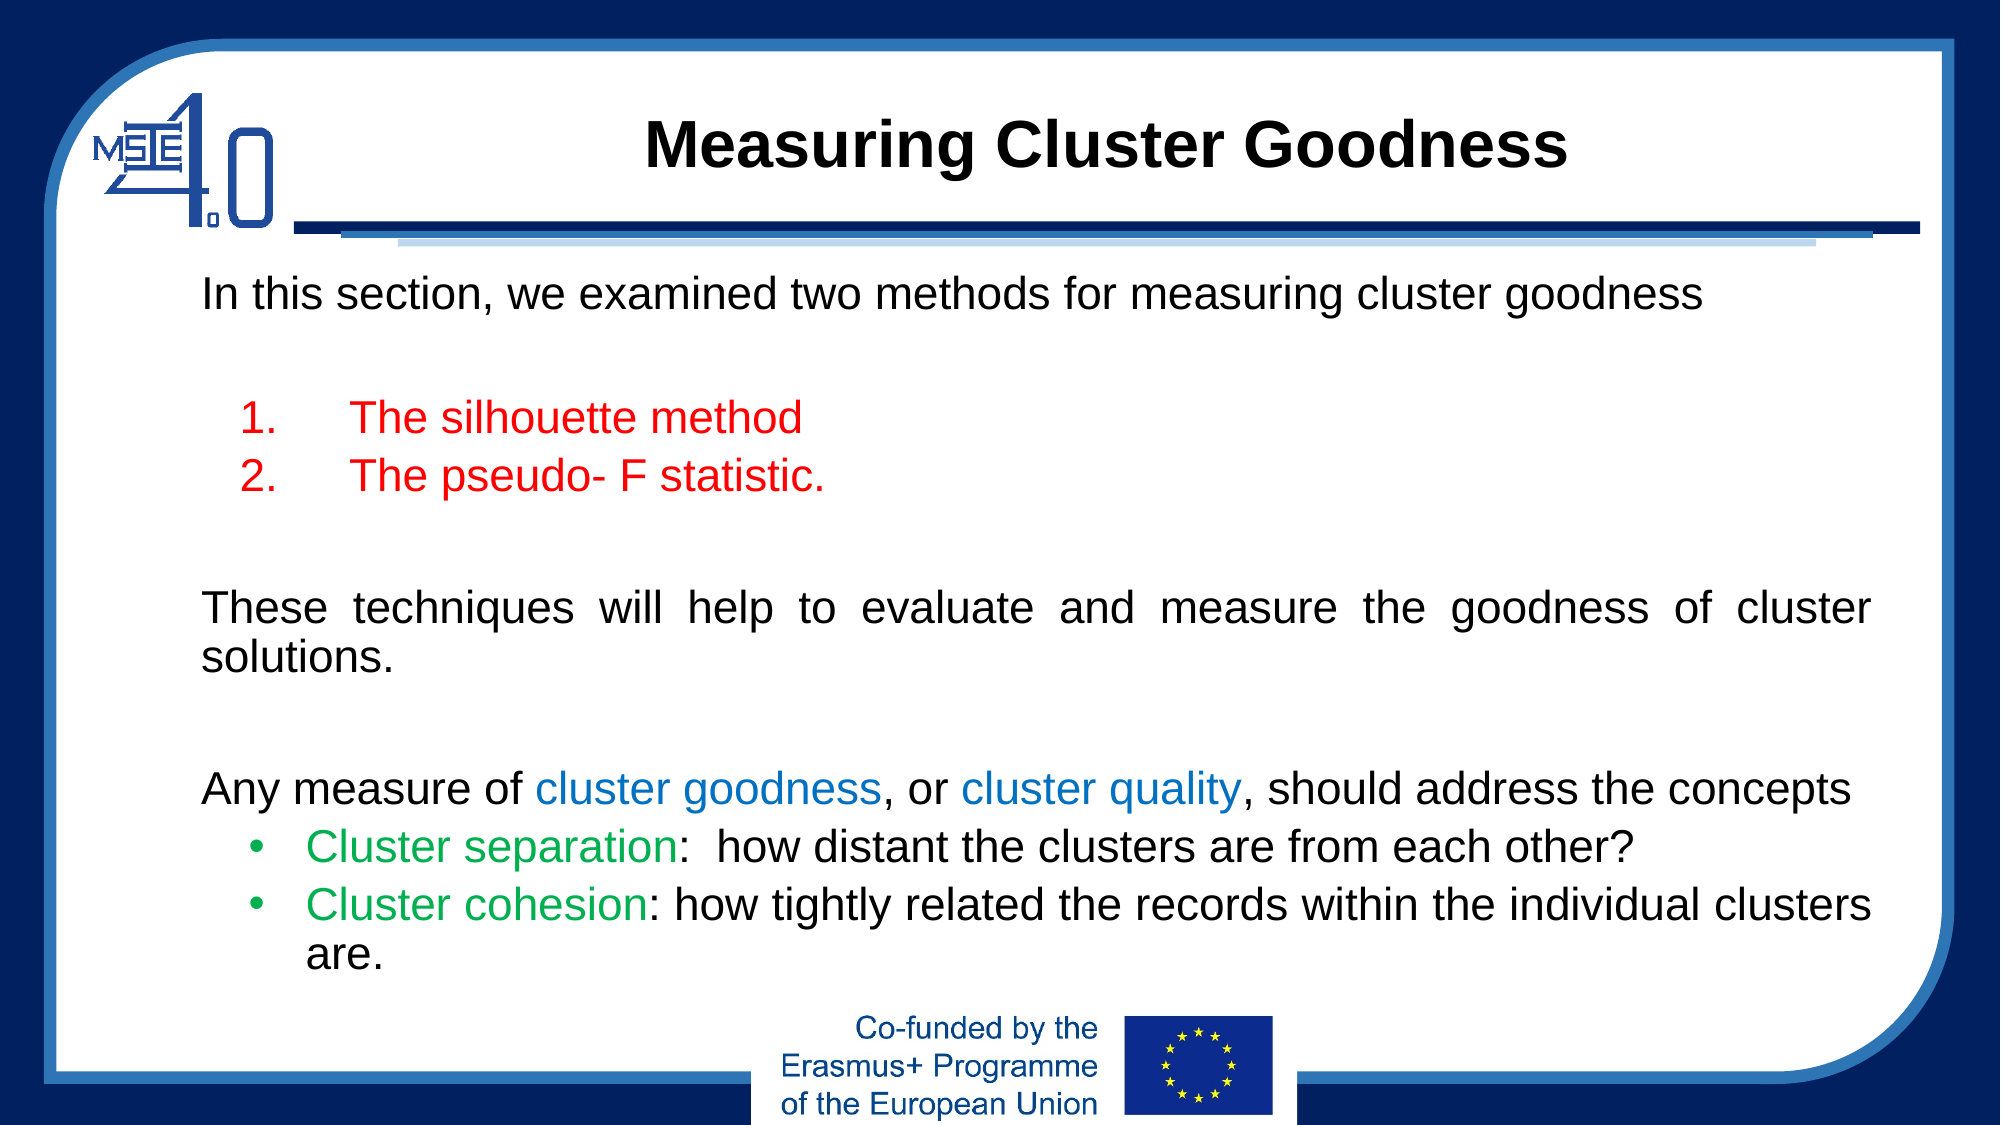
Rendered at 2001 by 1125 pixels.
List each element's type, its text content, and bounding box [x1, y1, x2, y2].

title Measuring Cluster Goodness [294, 73, 1921, 220]
picture [751, 1003, 1298, 1125]
list In this section, we examined two methods for measuring cluster goodness The silhouette method The pseudo- F statistic. These techniques will help to evaluate and measure the goodness of cluster solutions. Any measure of cluster goodness, or cluster quality, should address the concepts Cluster separation: how distant the clusters are from each other? Cluster cohesion: how tightly related the records within the individual clusters are. [186, 262, 1888, 992]
